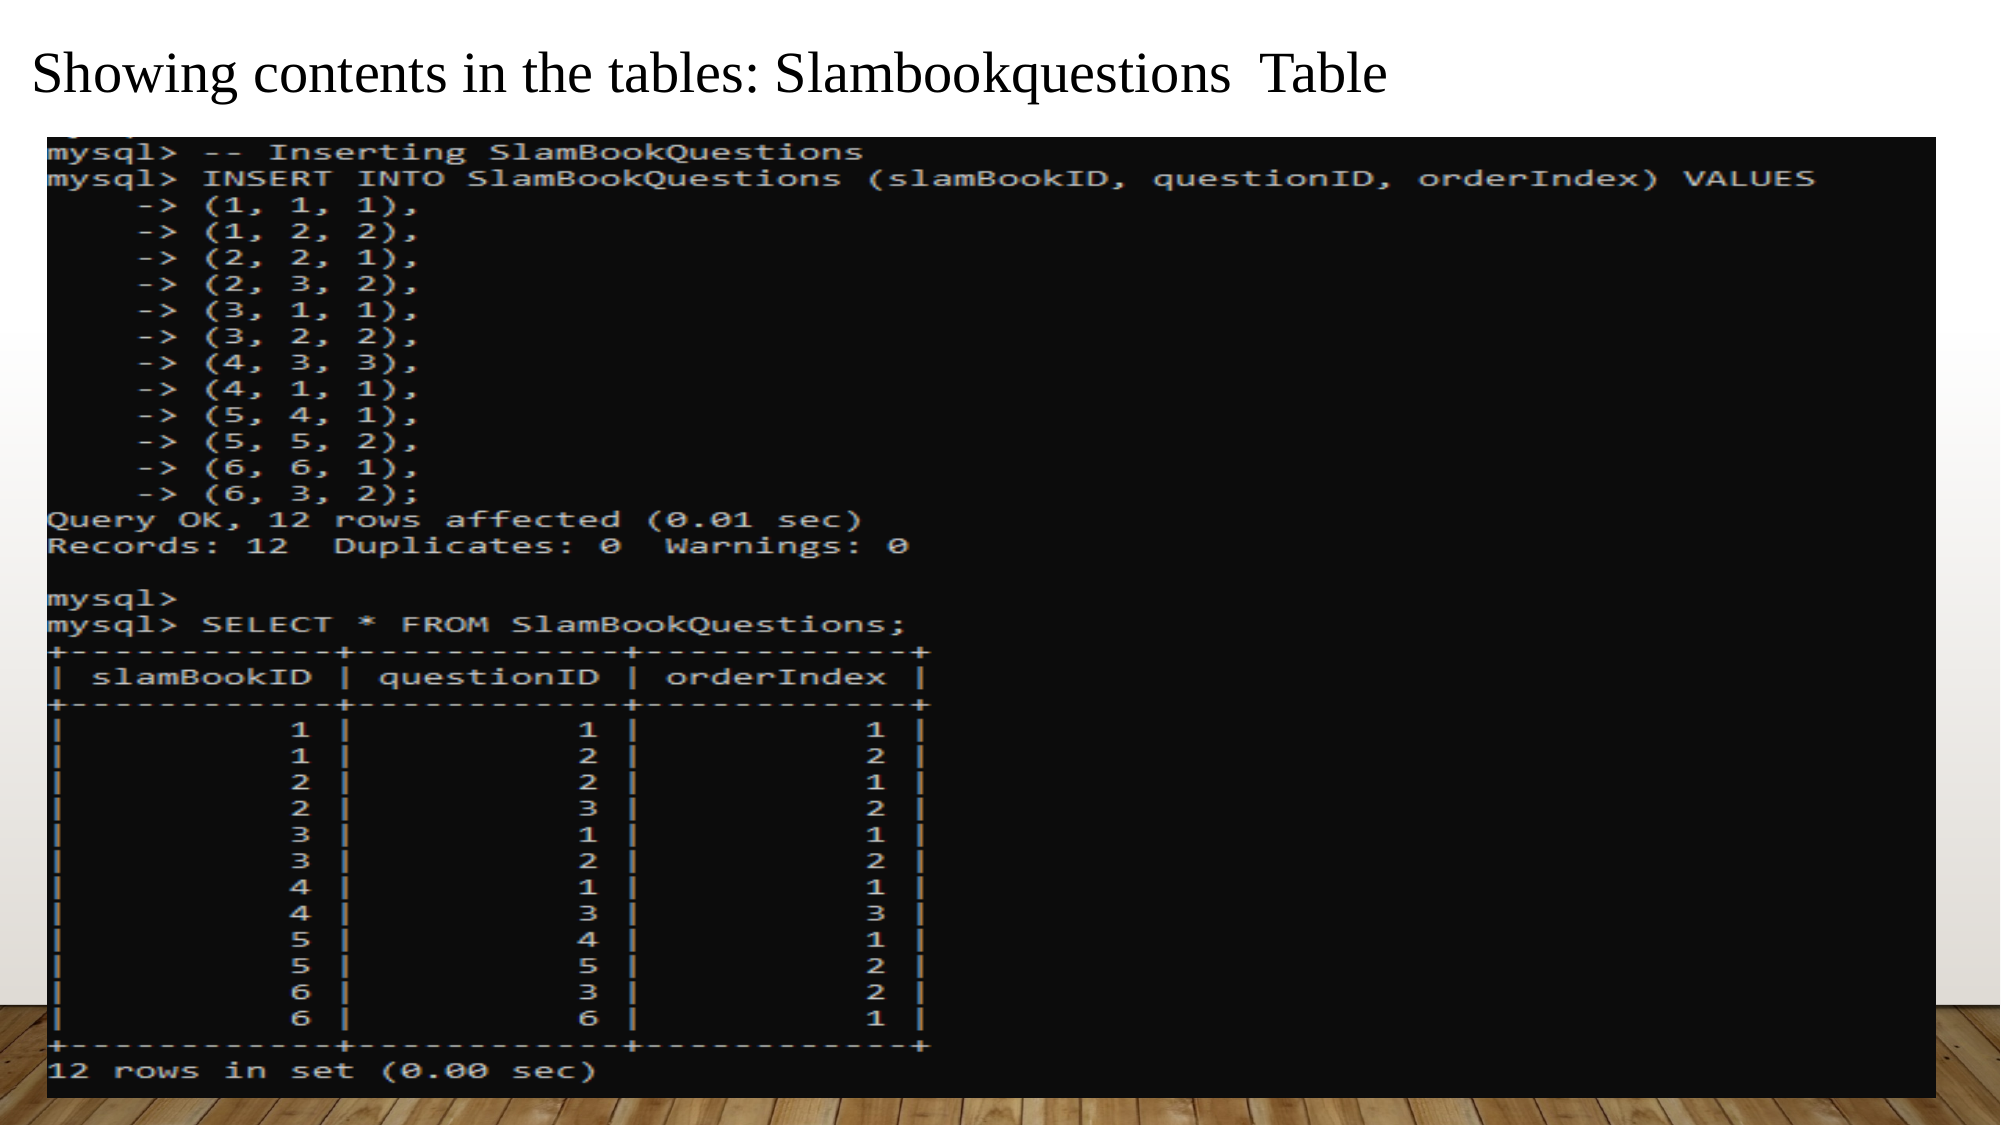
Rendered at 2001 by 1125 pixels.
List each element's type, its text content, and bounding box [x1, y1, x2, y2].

picture [0, 137, 2000, 1125]
text_box Showing contents in the tables: Slambookquestions Table [16, 26, 1687, 112]
